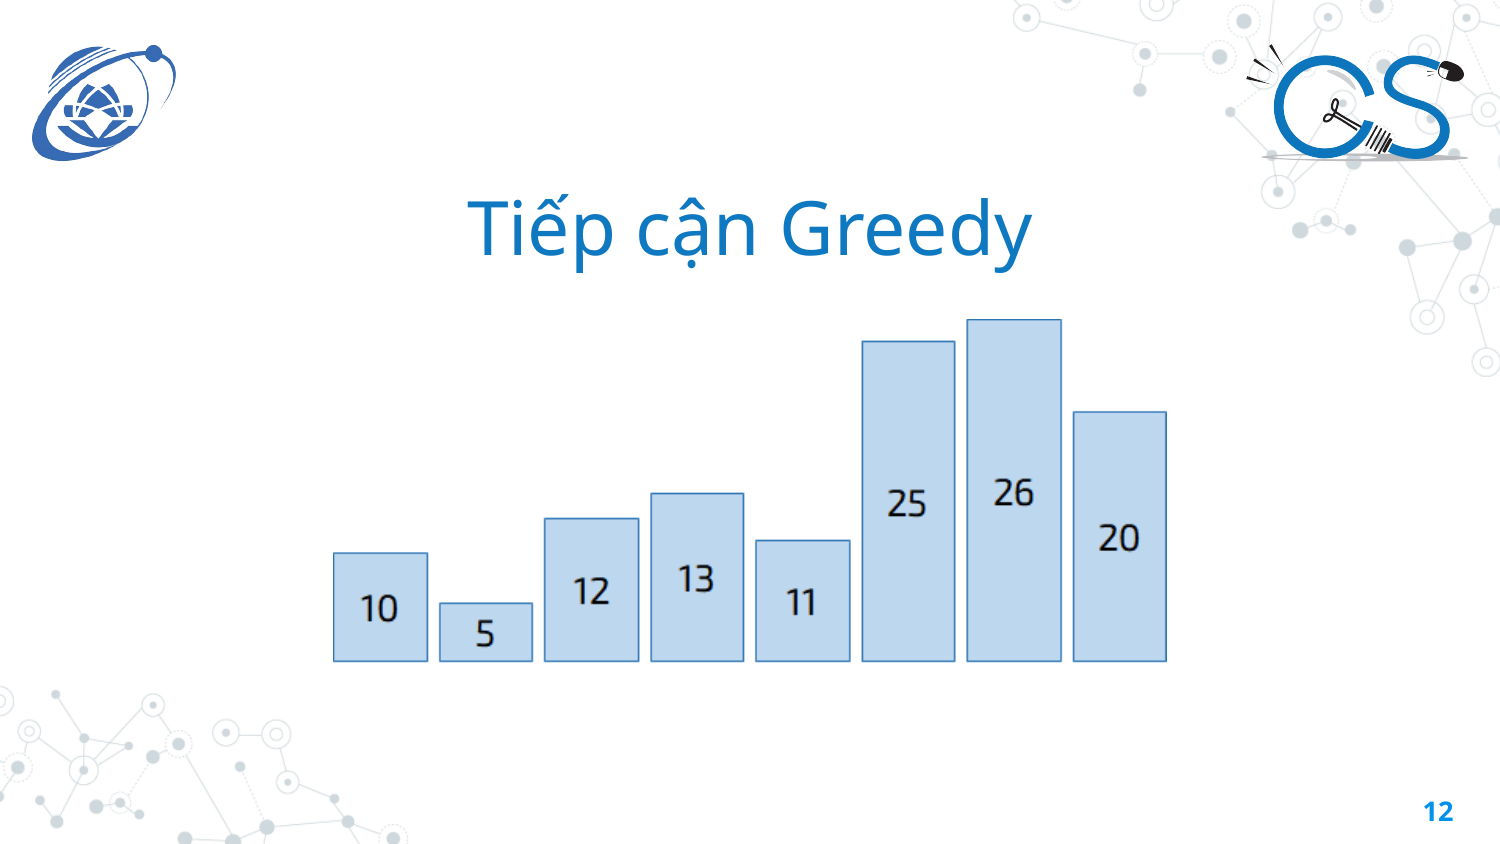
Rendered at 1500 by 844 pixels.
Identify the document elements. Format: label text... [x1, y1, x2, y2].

picture [0, 0, 1500, 844]
slide_number ‹#› [1378, 779, 1469, 844]
text_box Tiếp cận Greedy [299, 165, 1201, 295]
